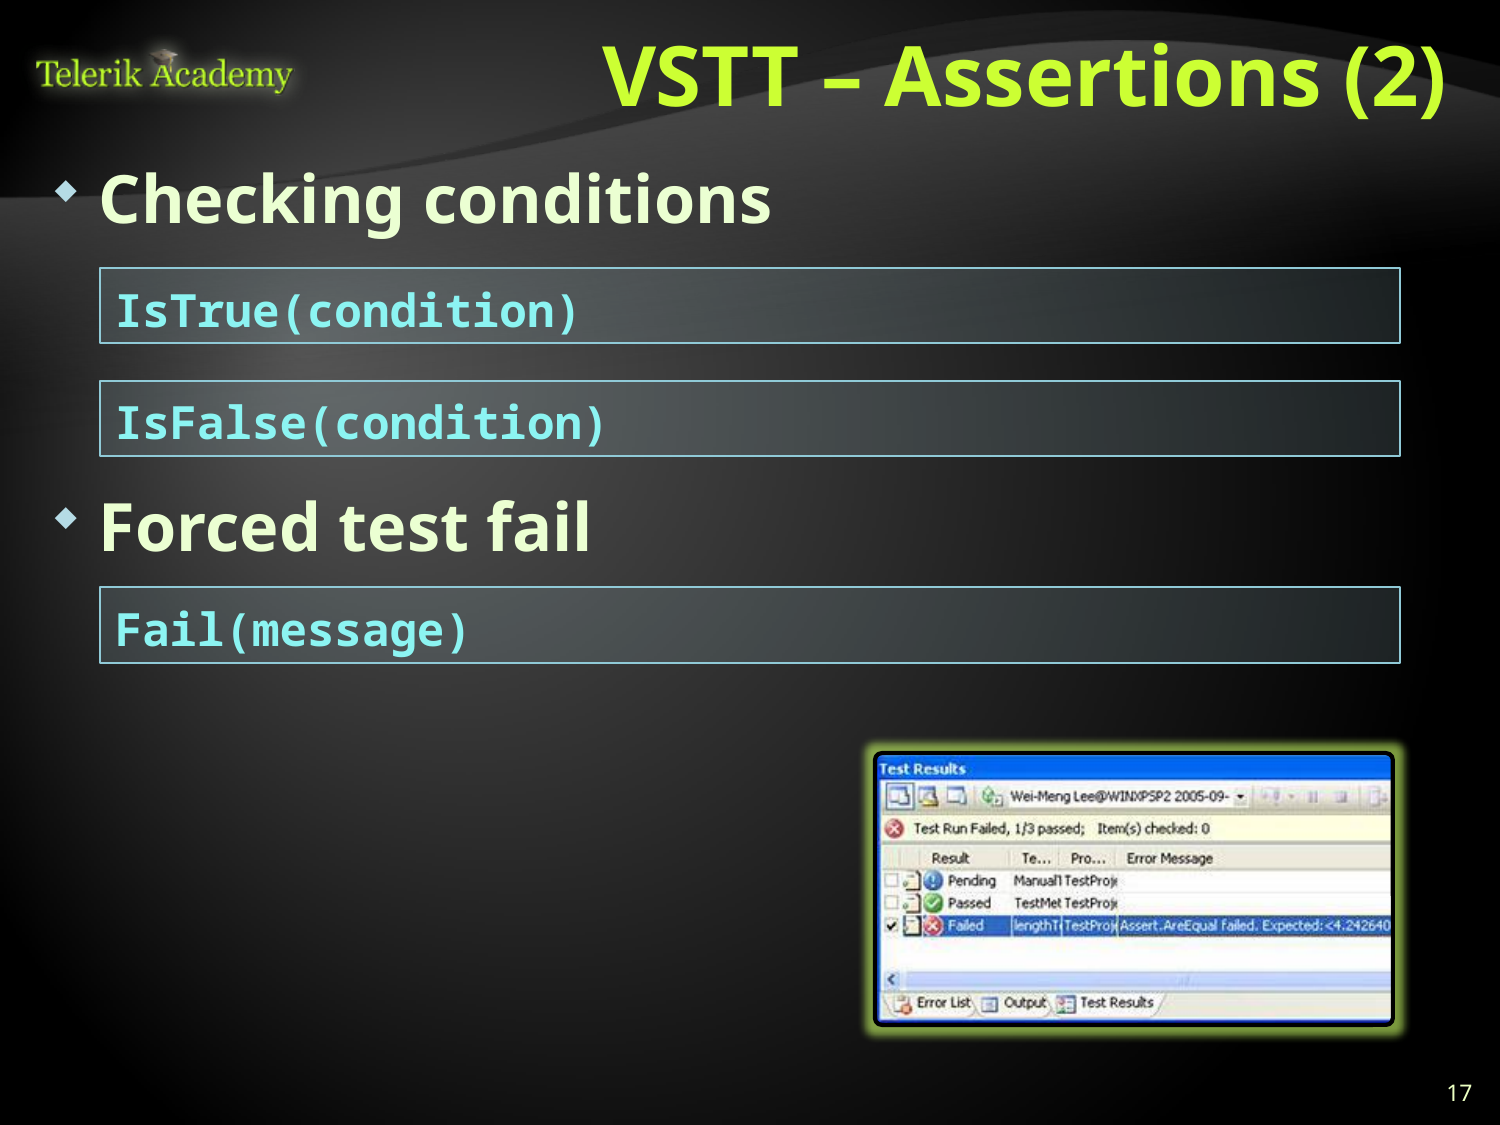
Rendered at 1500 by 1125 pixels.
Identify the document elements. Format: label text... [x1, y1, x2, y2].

text_box IsFalse(condition) [99, 380, 1400, 456]
title VSTT – Assertions (2) [300, 12, 1463, 149]
text_box Fail(message) [99, 587, 1400, 663]
text_box IsTrue(condition) [99, 268, 1400, 344]
list Checking conditions Forced test fail [37, 149, 1463, 1100]
picture [0, 0, 1500, 1125]
slide_number 17 [1412, 1074, 1488, 1113]
